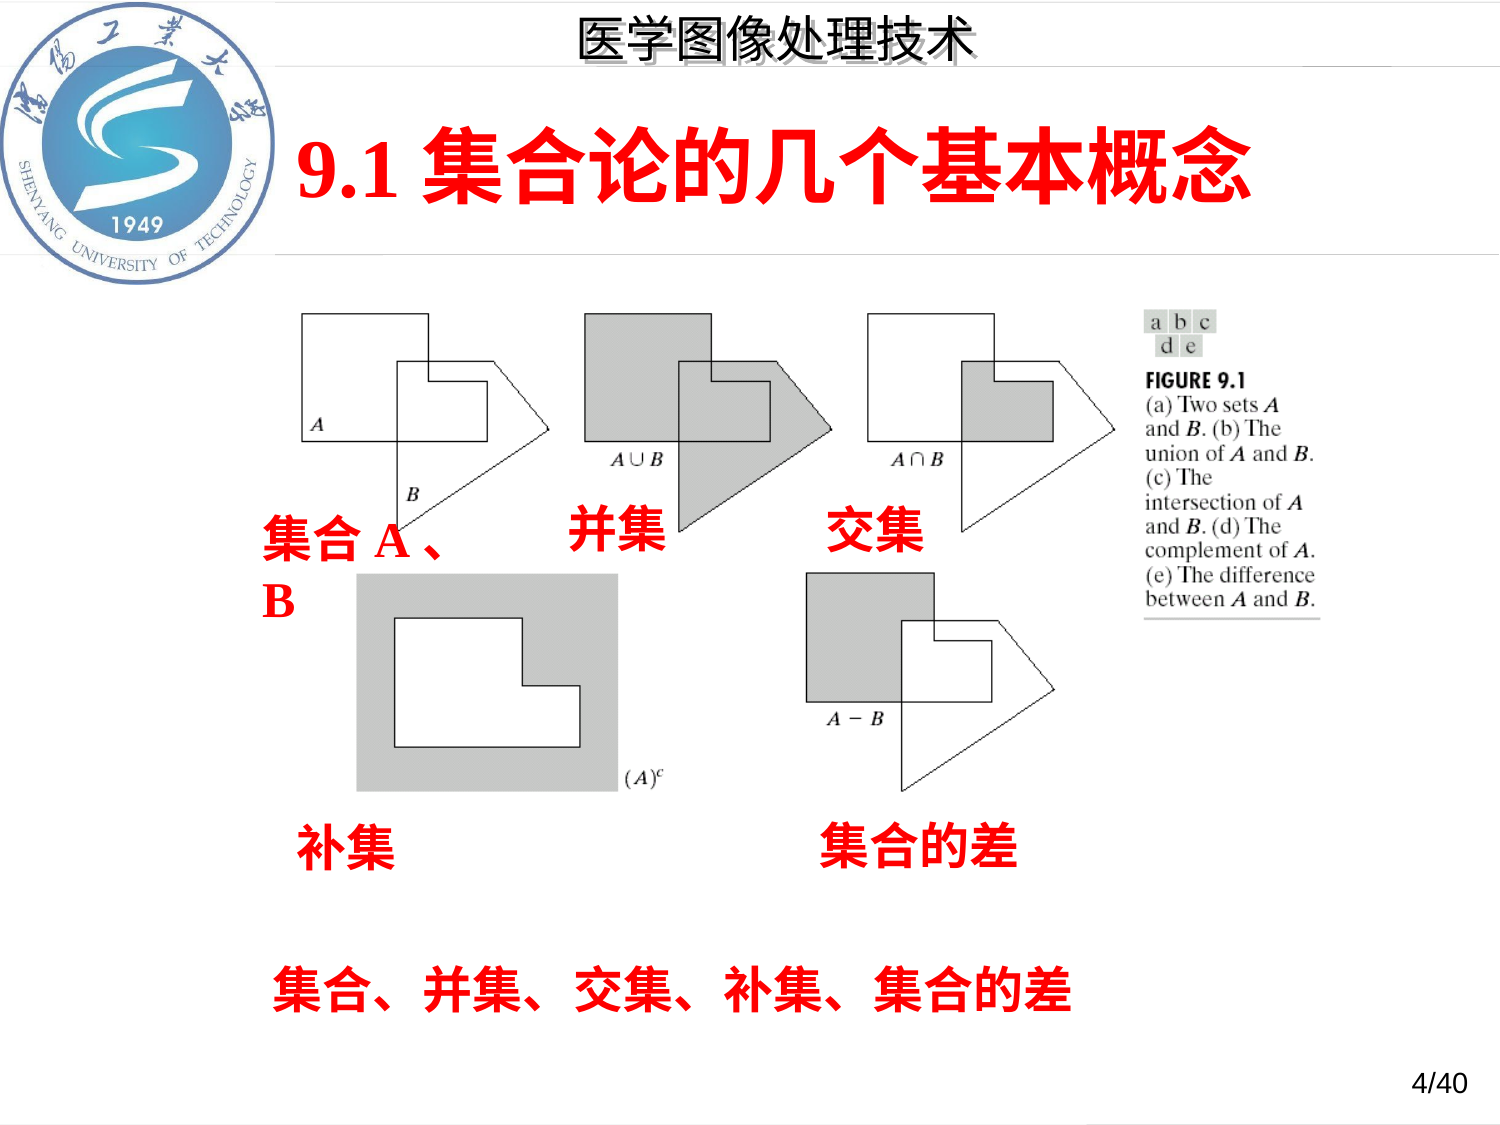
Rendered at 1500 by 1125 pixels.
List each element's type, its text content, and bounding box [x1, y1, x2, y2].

picture [294, 307, 1328, 793]
title 9.1集合论的几个基本概念 [100, 106, 1451, 217]
text_box 补集 [281, 809, 470, 870]
table_cell [0, 256, 275, 285]
text_box 集合的差 [804, 807, 1069, 868]
text_box 集合A、B [247, 499, 294, 560]
table_cell [0, 3, 275, 65]
text_box 集合、并集、交集、补集、集合的差 [258, 951, 1261, 1057]
table_cell [0, 67, 275, 254]
